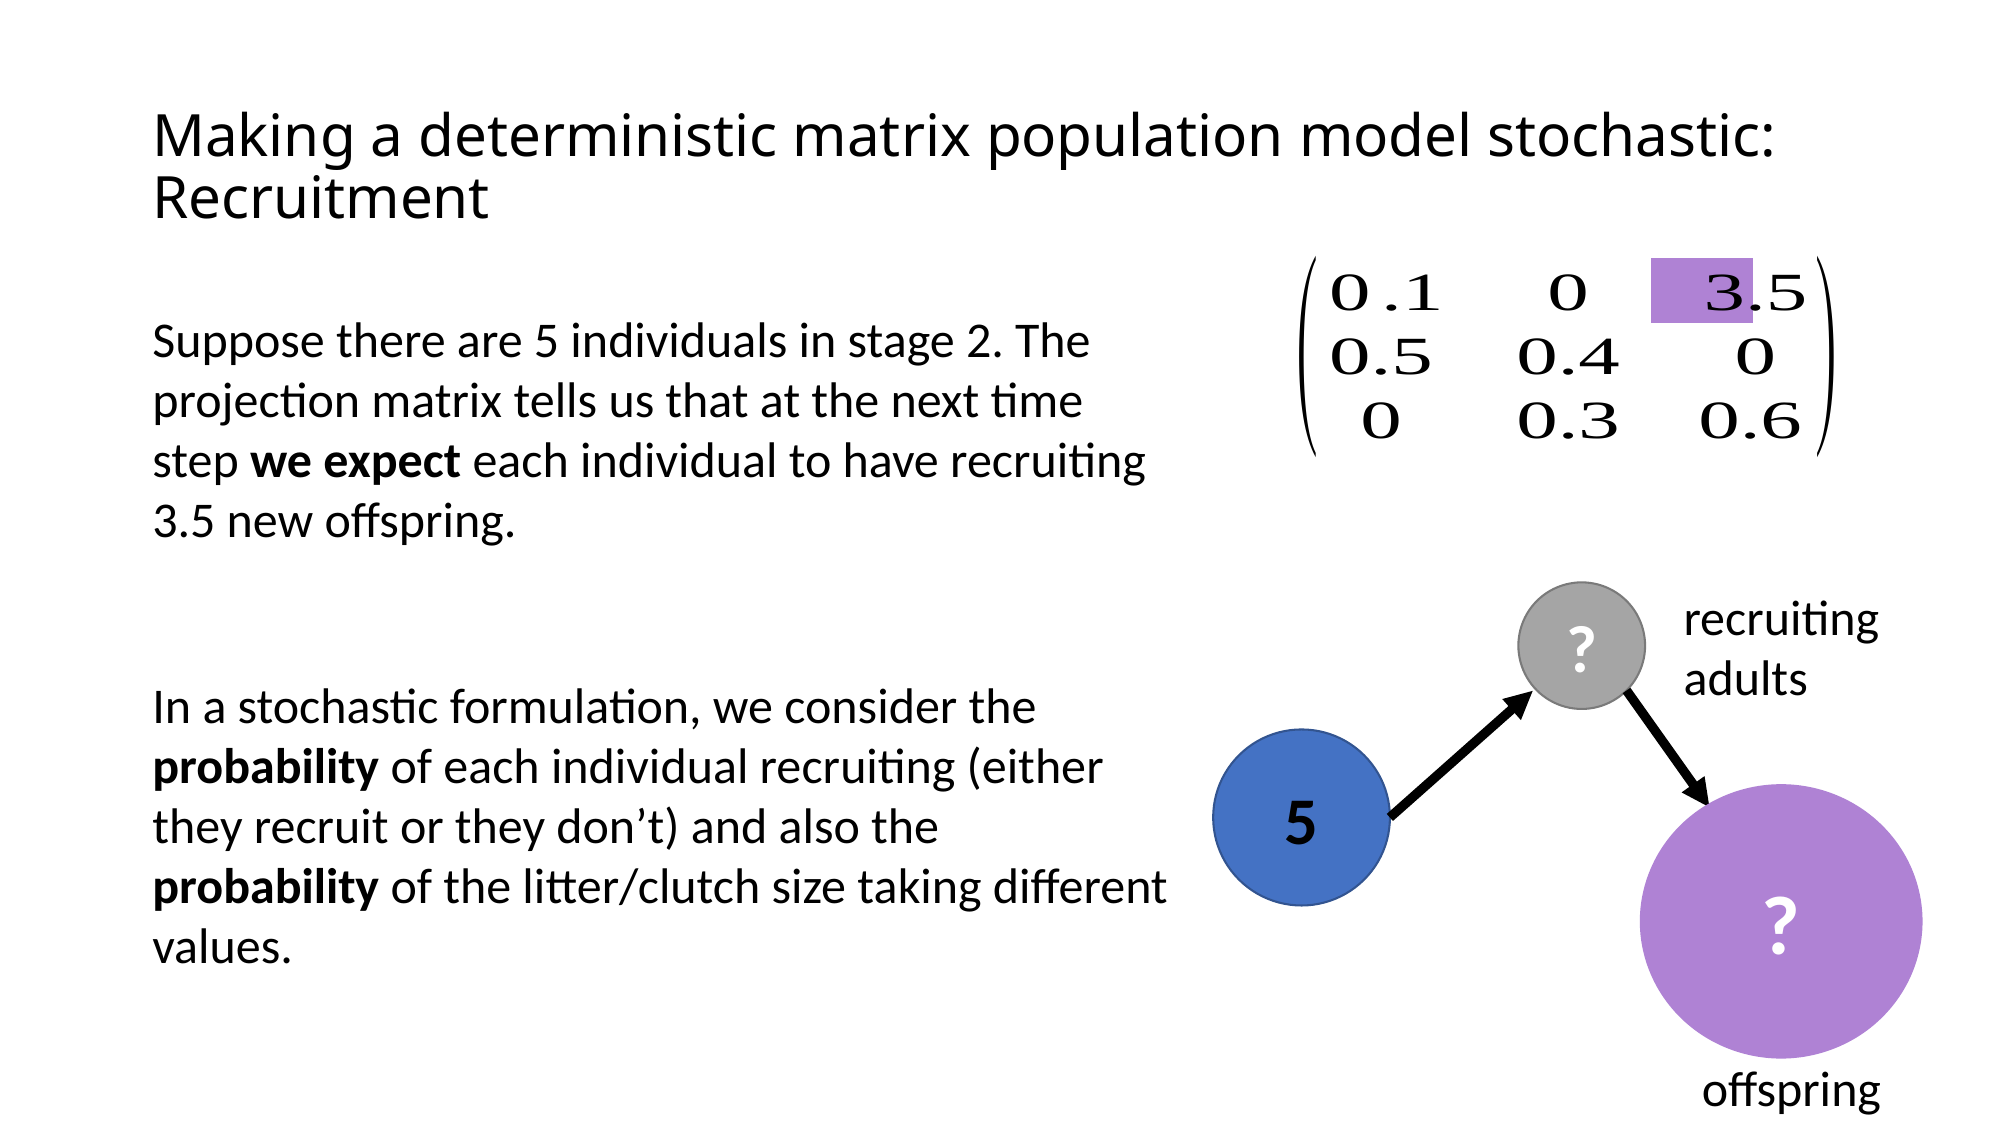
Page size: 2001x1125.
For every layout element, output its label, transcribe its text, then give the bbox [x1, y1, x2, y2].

text_box offspring [1687, 1049, 1925, 1124]
text_box 5 [1212, 728, 1391, 907]
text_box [1626, 690, 1710, 808]
title Making a deterministic matrix population model stochastic: Recruitment [137, 59, 1863, 278]
list Suppose there are 5 individuals in stage 2. The projection matrix tells us that at the next time step we expect each individual to have recruiting 3.5 new offspring. In a stochastic formulation, we consider the probability of each individual recruiting (either they recruit or they don’t) and also the probability of the litter/clutch size taking different values. [137, 299, 1187, 1000]
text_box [1389, 690, 1533, 818]
text_box ? [1517, 581, 1647, 710]
text_box [1651, 258, 1753, 323]
text_box recruiting adults [1668, 577, 1907, 713]
text_box ? [1639, 784, 1923, 1049]
